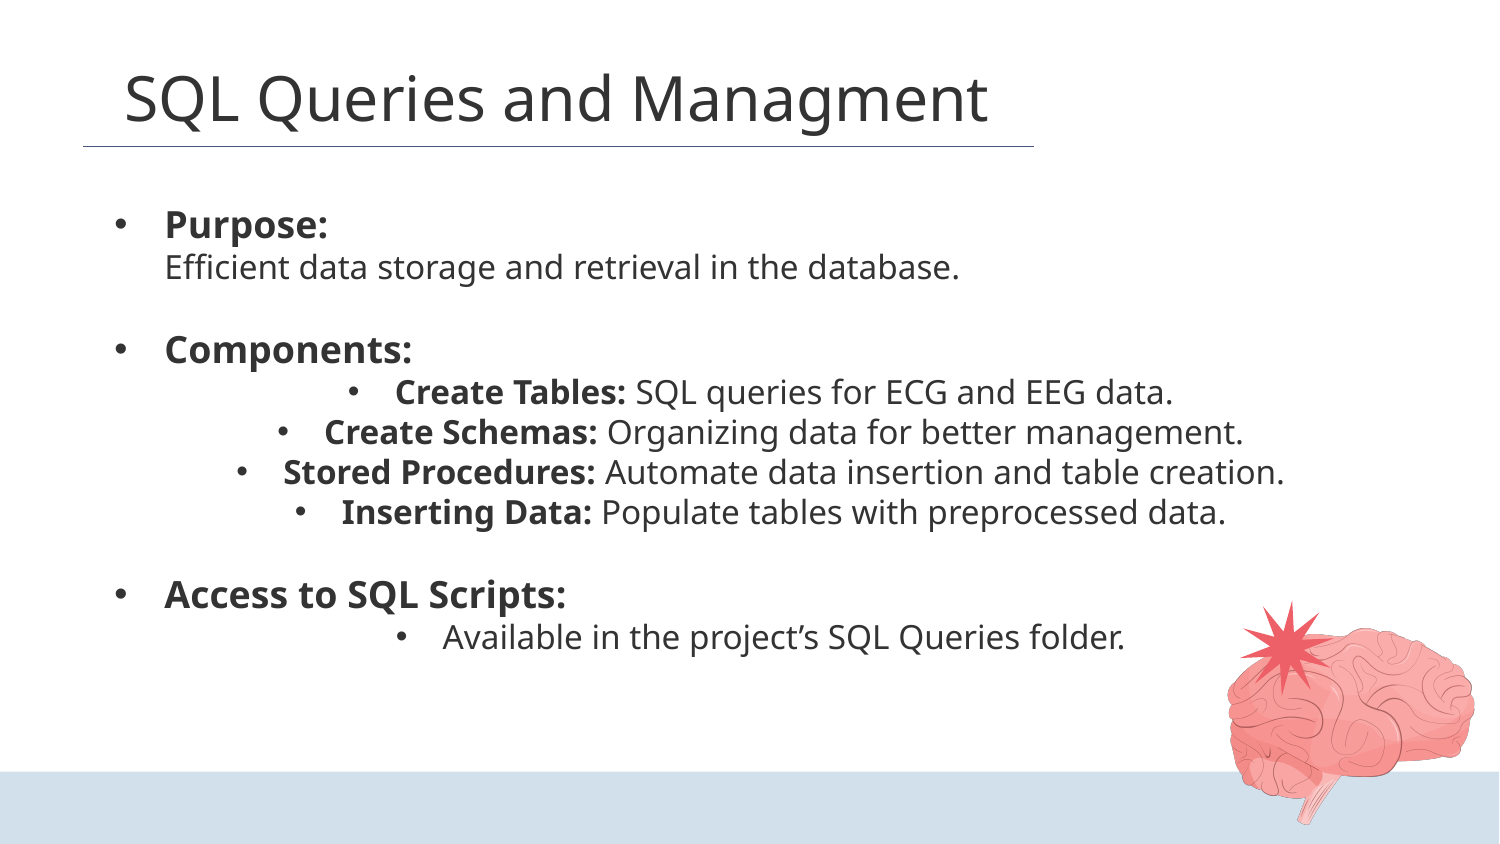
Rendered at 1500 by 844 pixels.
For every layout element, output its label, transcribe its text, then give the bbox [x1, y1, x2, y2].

subtitle Purpose: Efficient data storage and retrieval in the database. Components: Create Tables: SQL queries for ECG and EEG data. Create Schemas: Organizing data for better management. Stored Procedures: Automate data insertion and table creation. Inserting Data: Populate tables with preprocessed data. Access to SQL Scripts: Available in the project’s SQL Queries folder. [74, 191, 1374, 696]
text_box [1208, 595, 1491, 837]
title SQL Queries and Managment [109, 44, 1374, 139]
